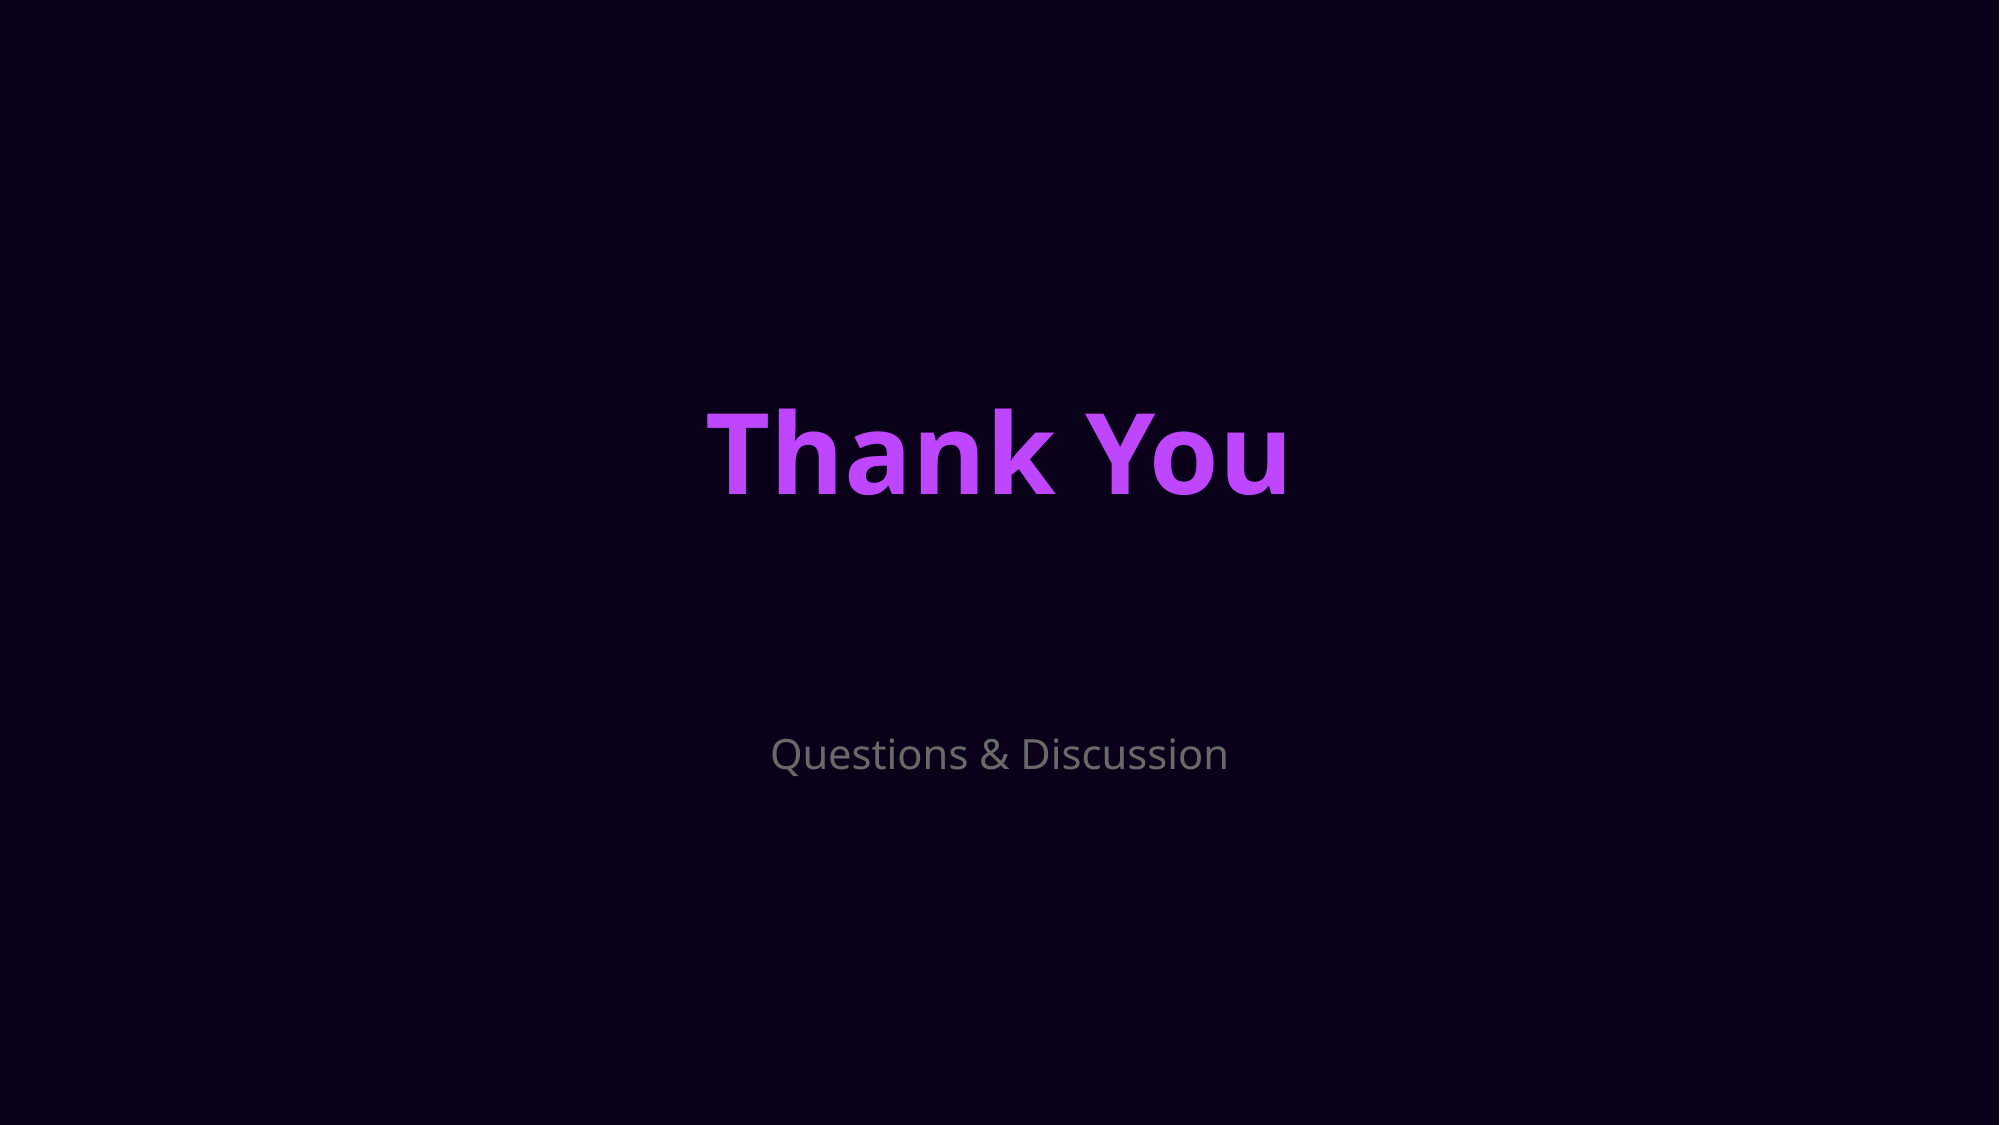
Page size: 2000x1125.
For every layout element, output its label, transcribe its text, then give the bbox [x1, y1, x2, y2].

text_box Thank You [690, 374, 1309, 525]
text_box Questions & Discussion [755, 720, 1245, 785]
